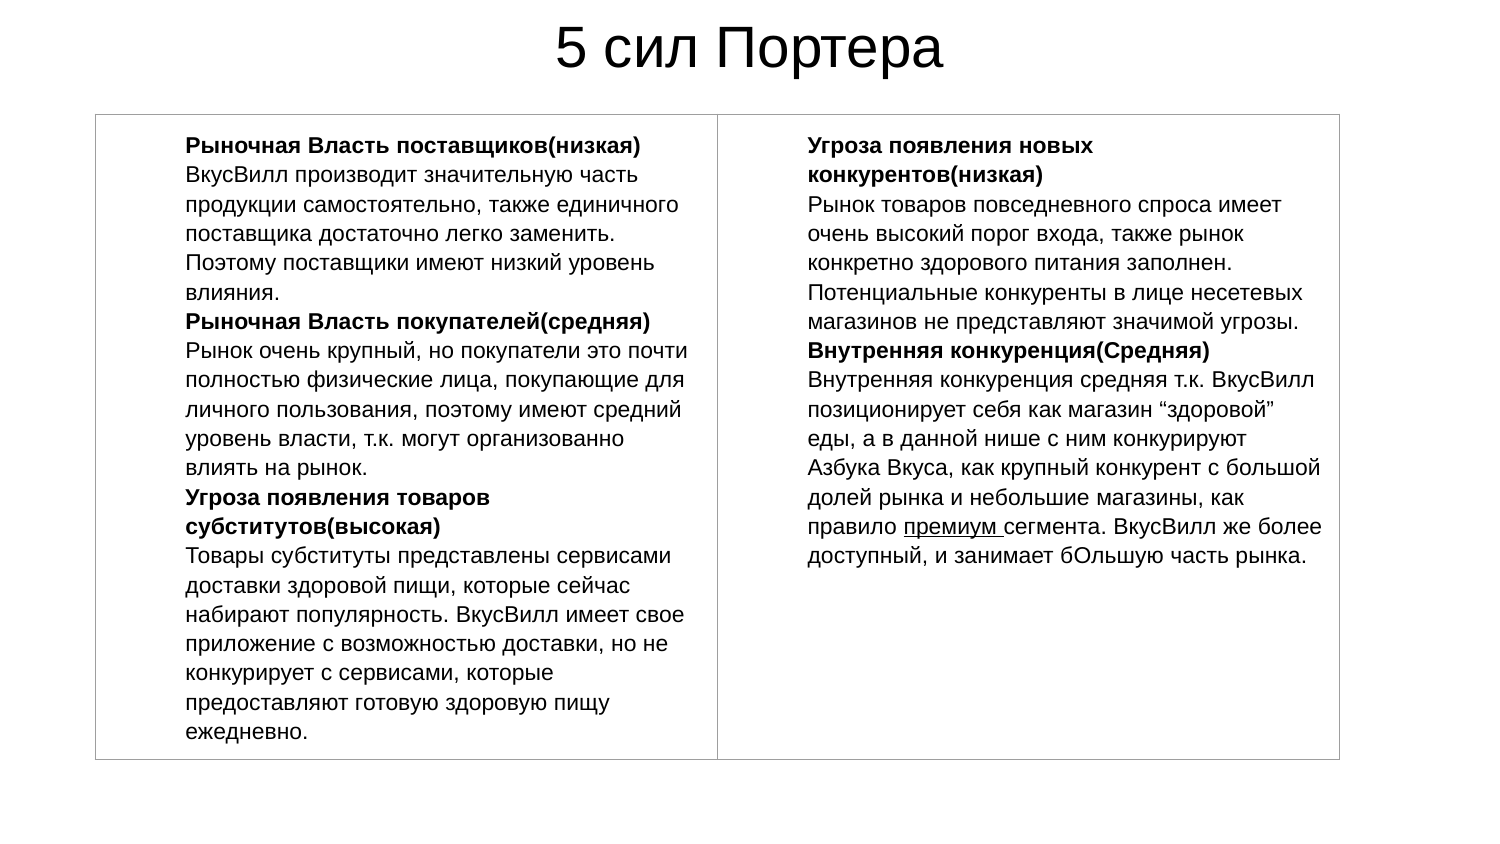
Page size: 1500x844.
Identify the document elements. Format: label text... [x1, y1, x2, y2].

table_header Угроза появления новых конкурентов(низкая) Рынок товаров повседневного спроса имеет очень высокий порог входа, также рынок конкретно здорового питания заполнен. Потенциальные конкуренты в лице несетевых магазинов не представляют значимой угрозы. Внутренняя конкуренция(Средняя) Внутренняя конкуренция средняя т.к. ВкусВилл позиционирует себя как магазин “здоровой” еды, а в данной нише с ним конкурируют Азбука Вкуса, как крупный конкурент с большой долей рынка и небольшие магазины, как правило премиум сегмента. ВкусВилл же более доступный, и занимает бОльшую часть рынка. [718, 115, 1339, 759]
table_header Рыночная Власть поставщиков(низкая) ВкусВилл производит значительную часть продукции самостоятельно, также единичного поставщика достаточно легко заменить. Поэтому поставщики имеют низкий уровень влияния. Рыночная Власть покупателей(средняя) Рынок очень крупный, но покупатели это почти полностью физические лица, покупающие для личного пользования, поэтому имеют средний уровень власти, т.к. могут организованно влиять на рынок. Угроза появления товаров субститутов(высокая) Товары субституты представлены сервисами доставки здоровой пищи, которые сейчас набирают популярность. ВкусВилл имеет свое приложение с возможностью доставки, но не конкурирует с сервисами, которые предоставляют готовую здоровую пищу ежедневно. [96, 115, 717, 759]
title 5 сил Портера [134, 0, 1366, 157]
